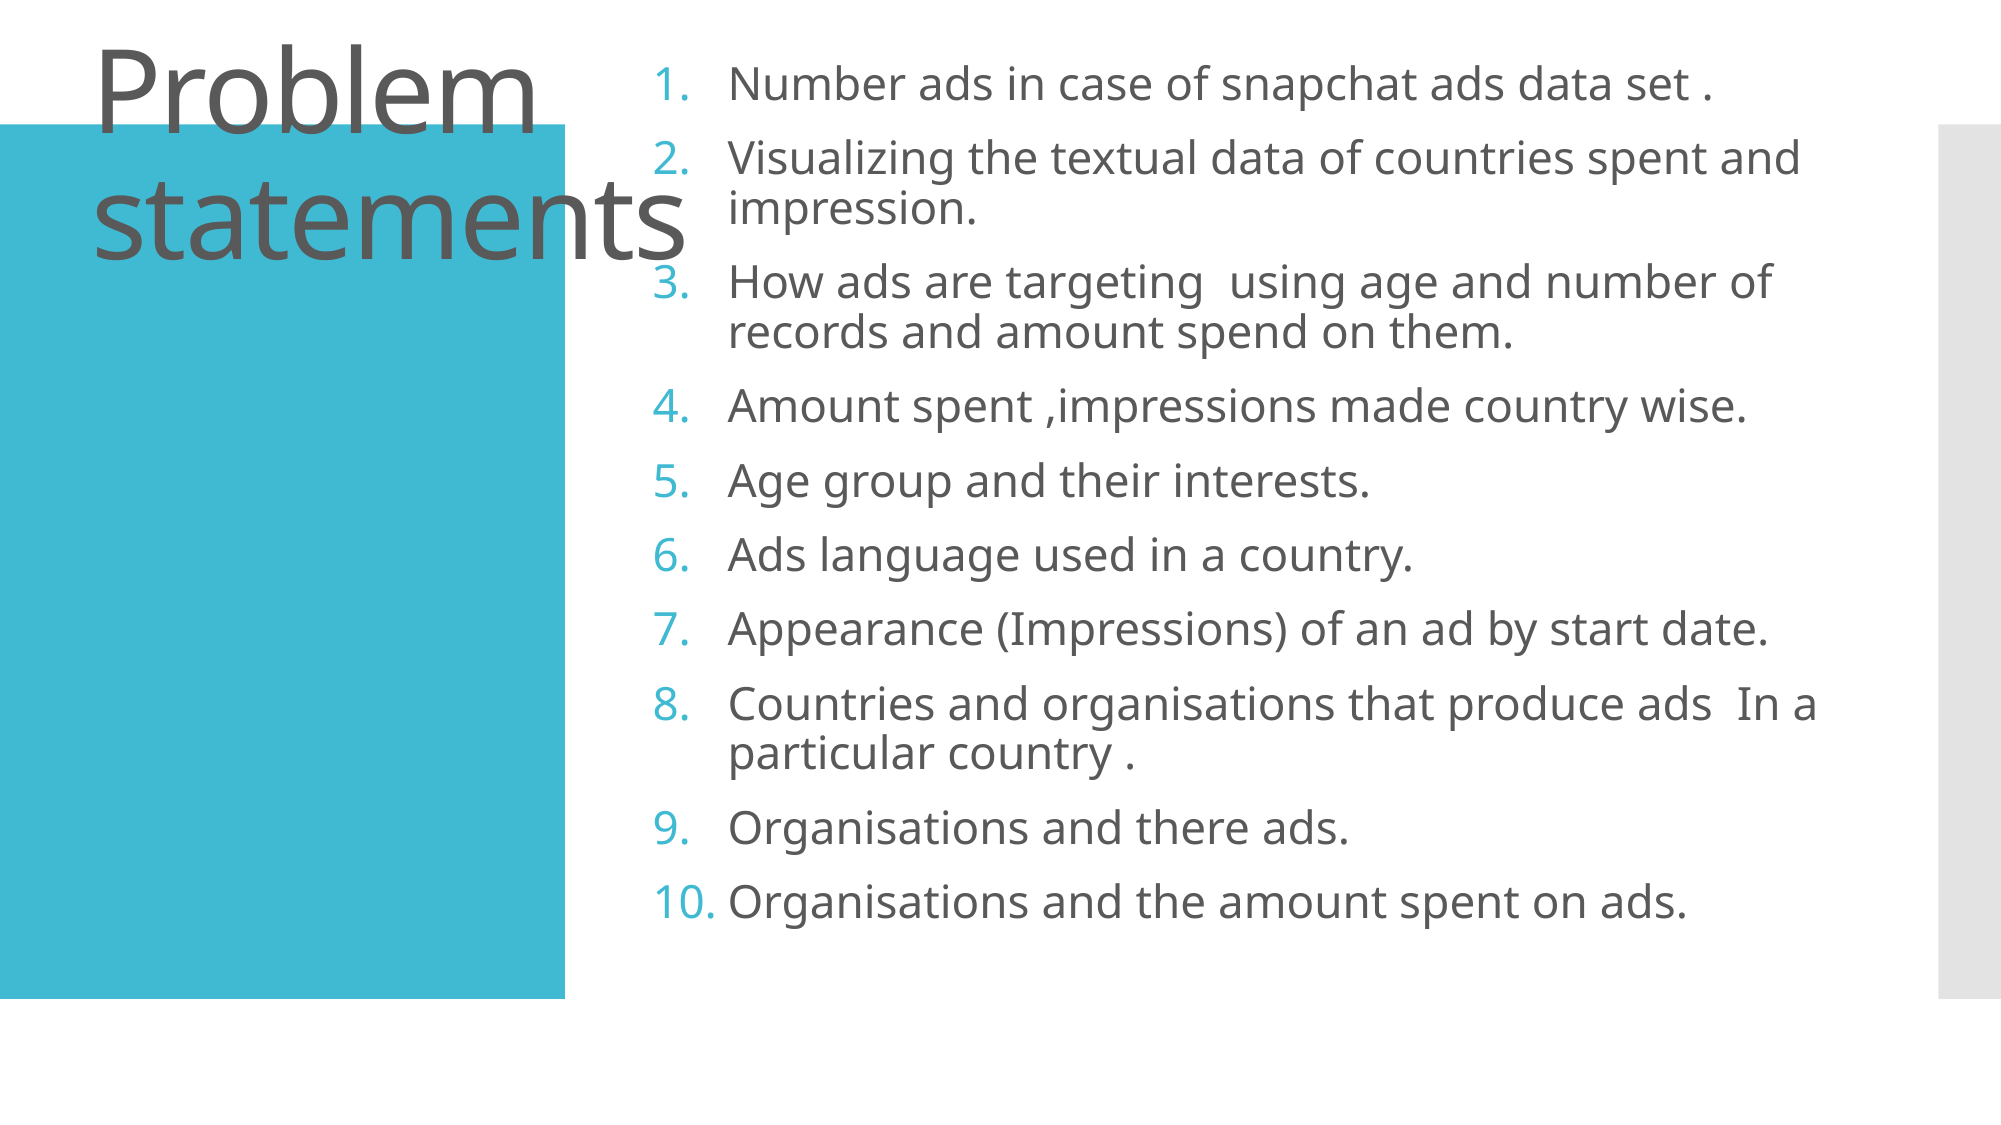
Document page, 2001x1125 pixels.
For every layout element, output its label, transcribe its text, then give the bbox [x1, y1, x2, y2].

title Problem statements [76, 22, 894, 433]
list Number ads in case of snapchat ads data set . Visualizing the textual data of countries spent and impression. How ads are targeting using age and number of records and amount spend on them. Amount spent ,impressions made country wise. Age group and their interests. Ads language used in a country. Appearance (Impressions) of an ad by start date. Countries and organisations that produce ads In a particular country . Organisations and there ads. Organisations and the amount spent on ads. [637, 53, 1838, 1043]
